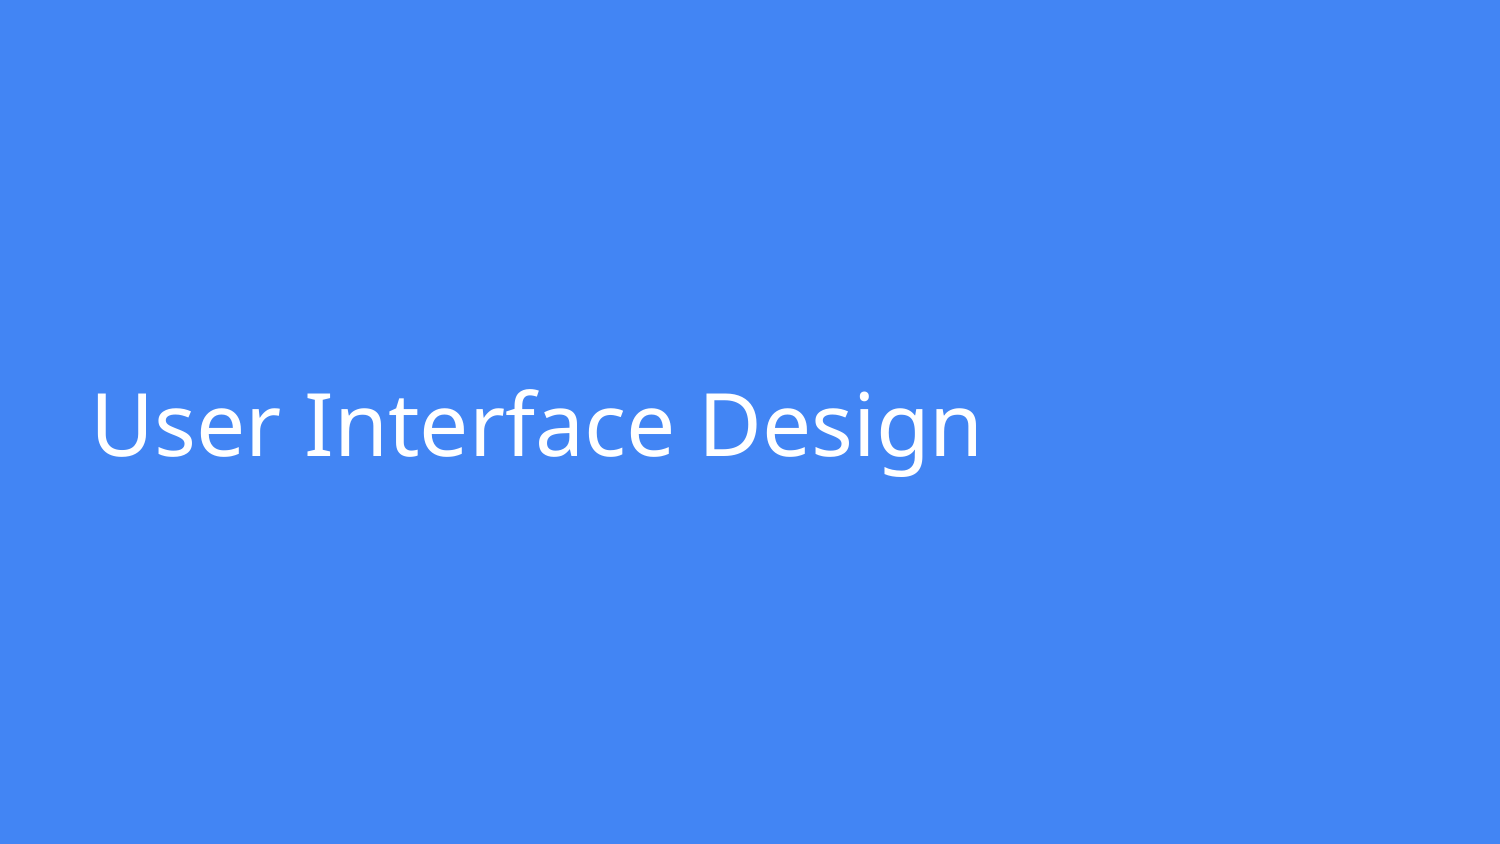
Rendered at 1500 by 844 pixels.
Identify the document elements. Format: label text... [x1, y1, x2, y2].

title User Interface Design [75, 338, 1425, 505]
